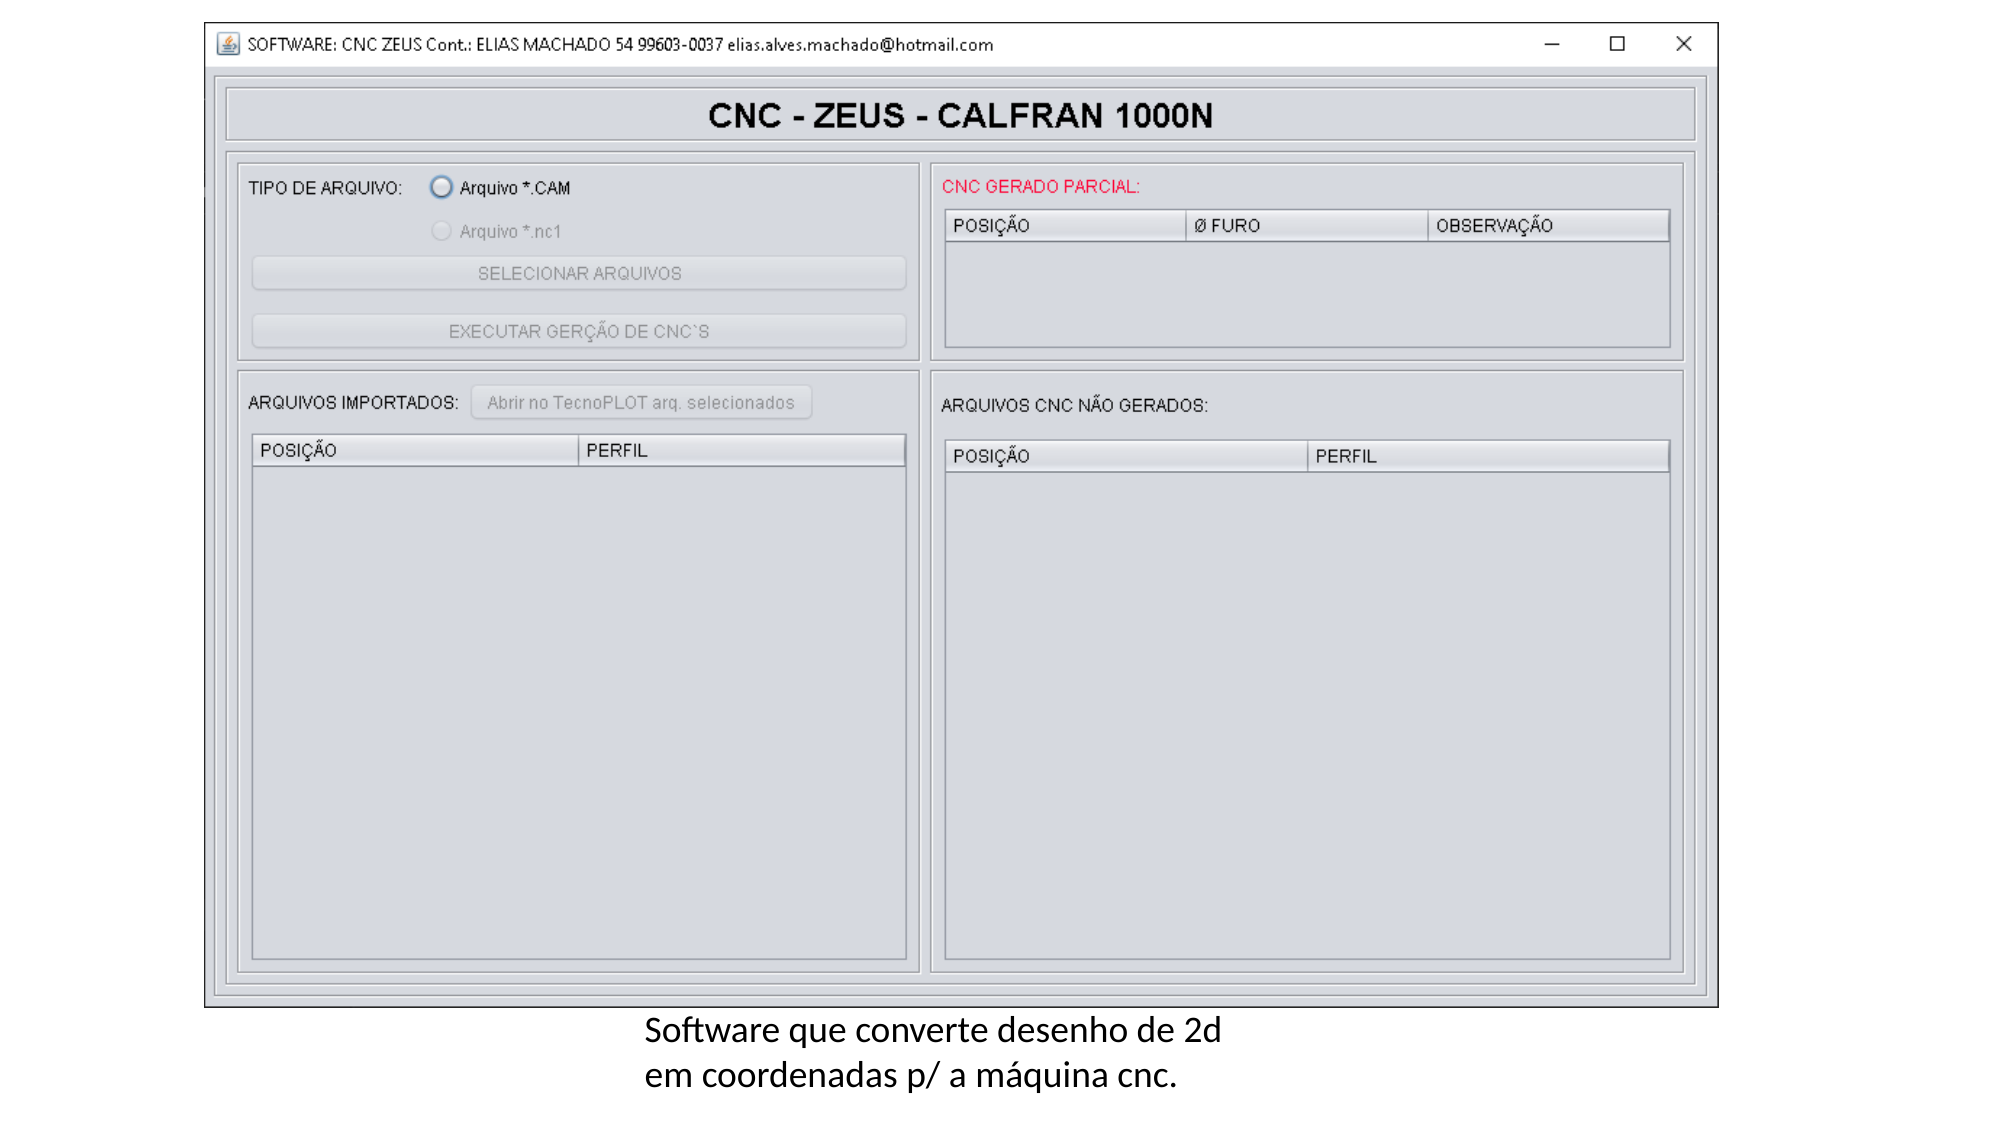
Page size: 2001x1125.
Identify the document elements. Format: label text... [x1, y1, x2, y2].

text_box Software que converte desenho de 2d em coordenadas p/ a máquina cnc. [629, 1008, 1238, 1103]
picture [204, 22, 1719, 1008]
